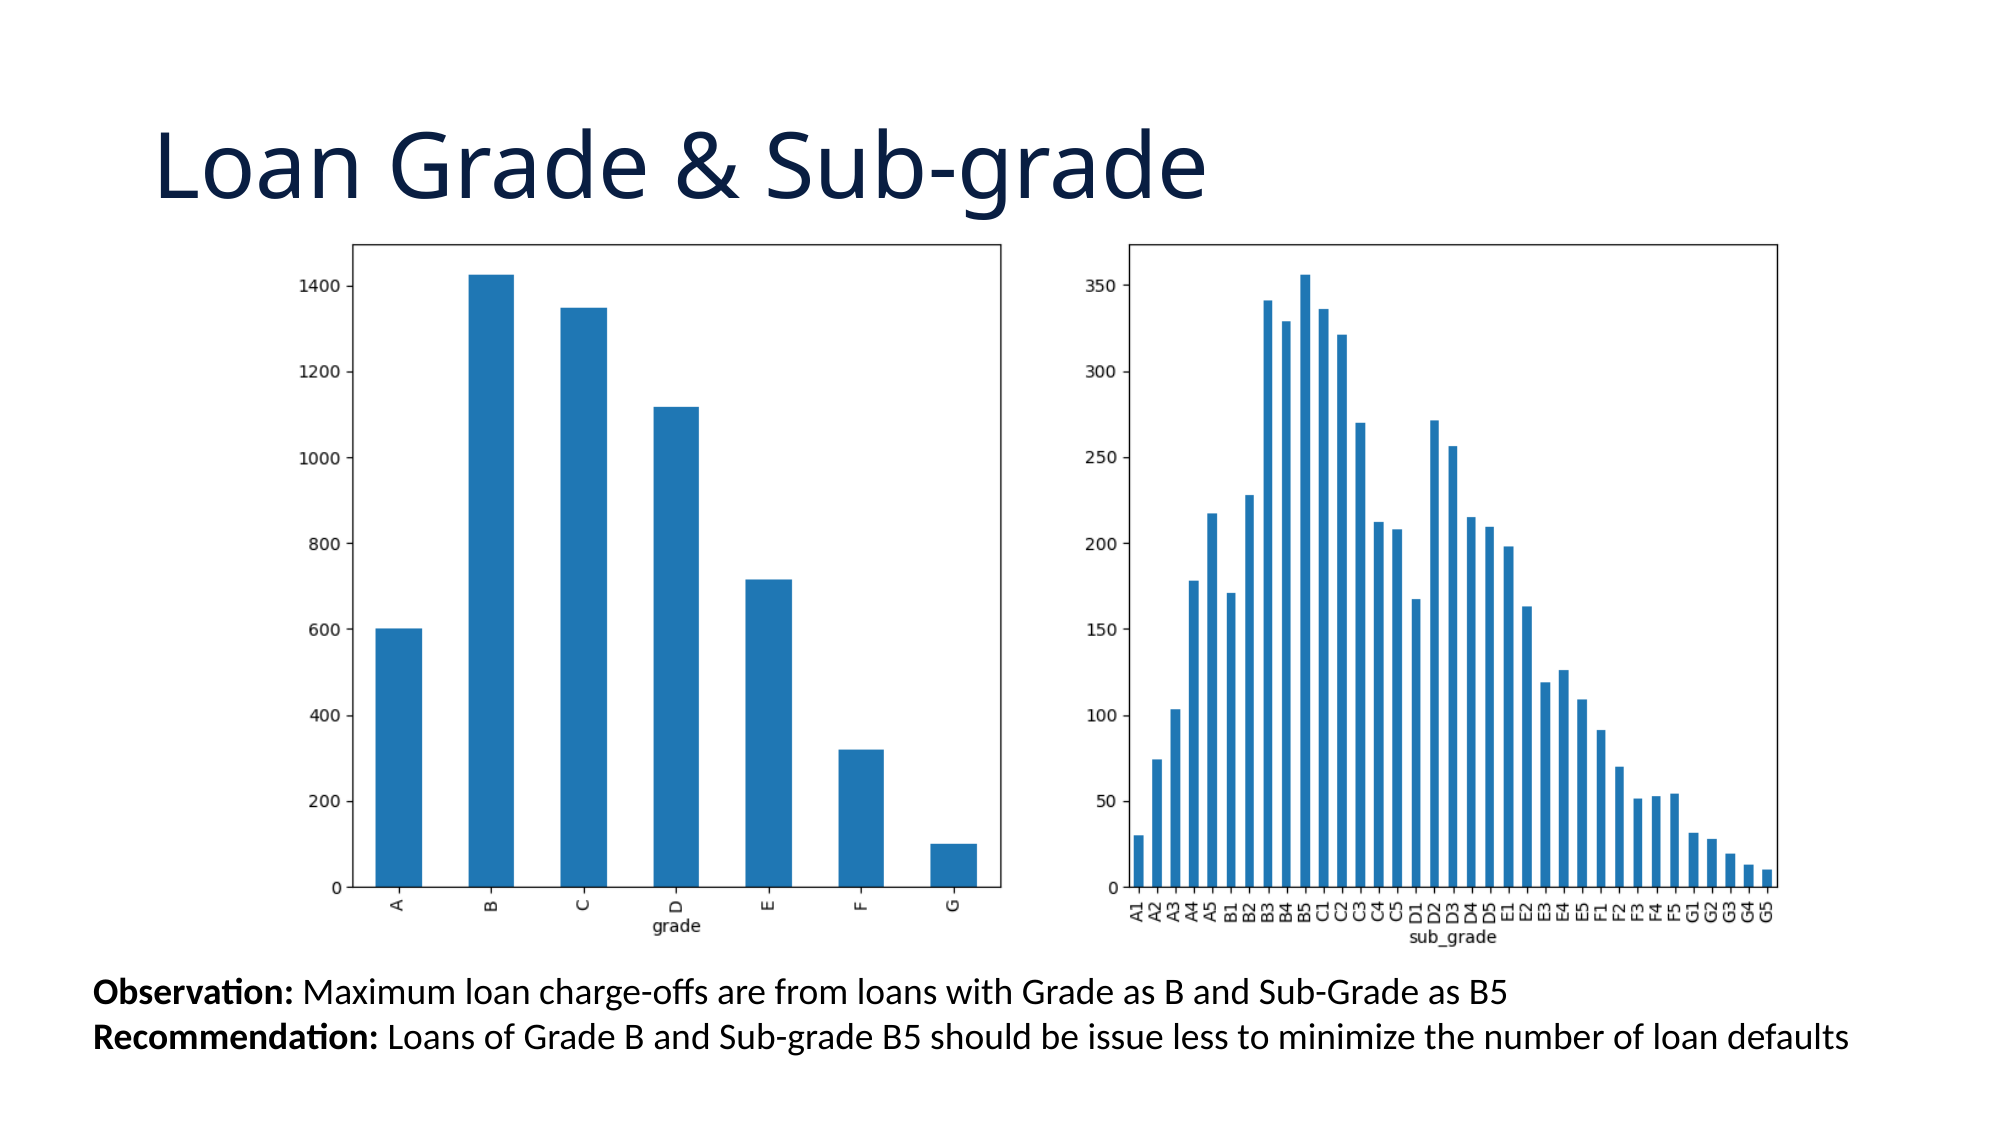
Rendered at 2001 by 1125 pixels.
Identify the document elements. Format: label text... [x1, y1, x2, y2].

title Loan Grade & Sub-grade [137, 59, 1863, 278]
text_box Observation: Maximum loan charge-offs are from loans with Grade as B and Sub-Grade as B5 Recommendation: Loans of Grade B and Sub-grade B5 should be issue less to minimize the number of loan defaults [78, 959, 1867, 1065]
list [285, 232, 1788, 959]
